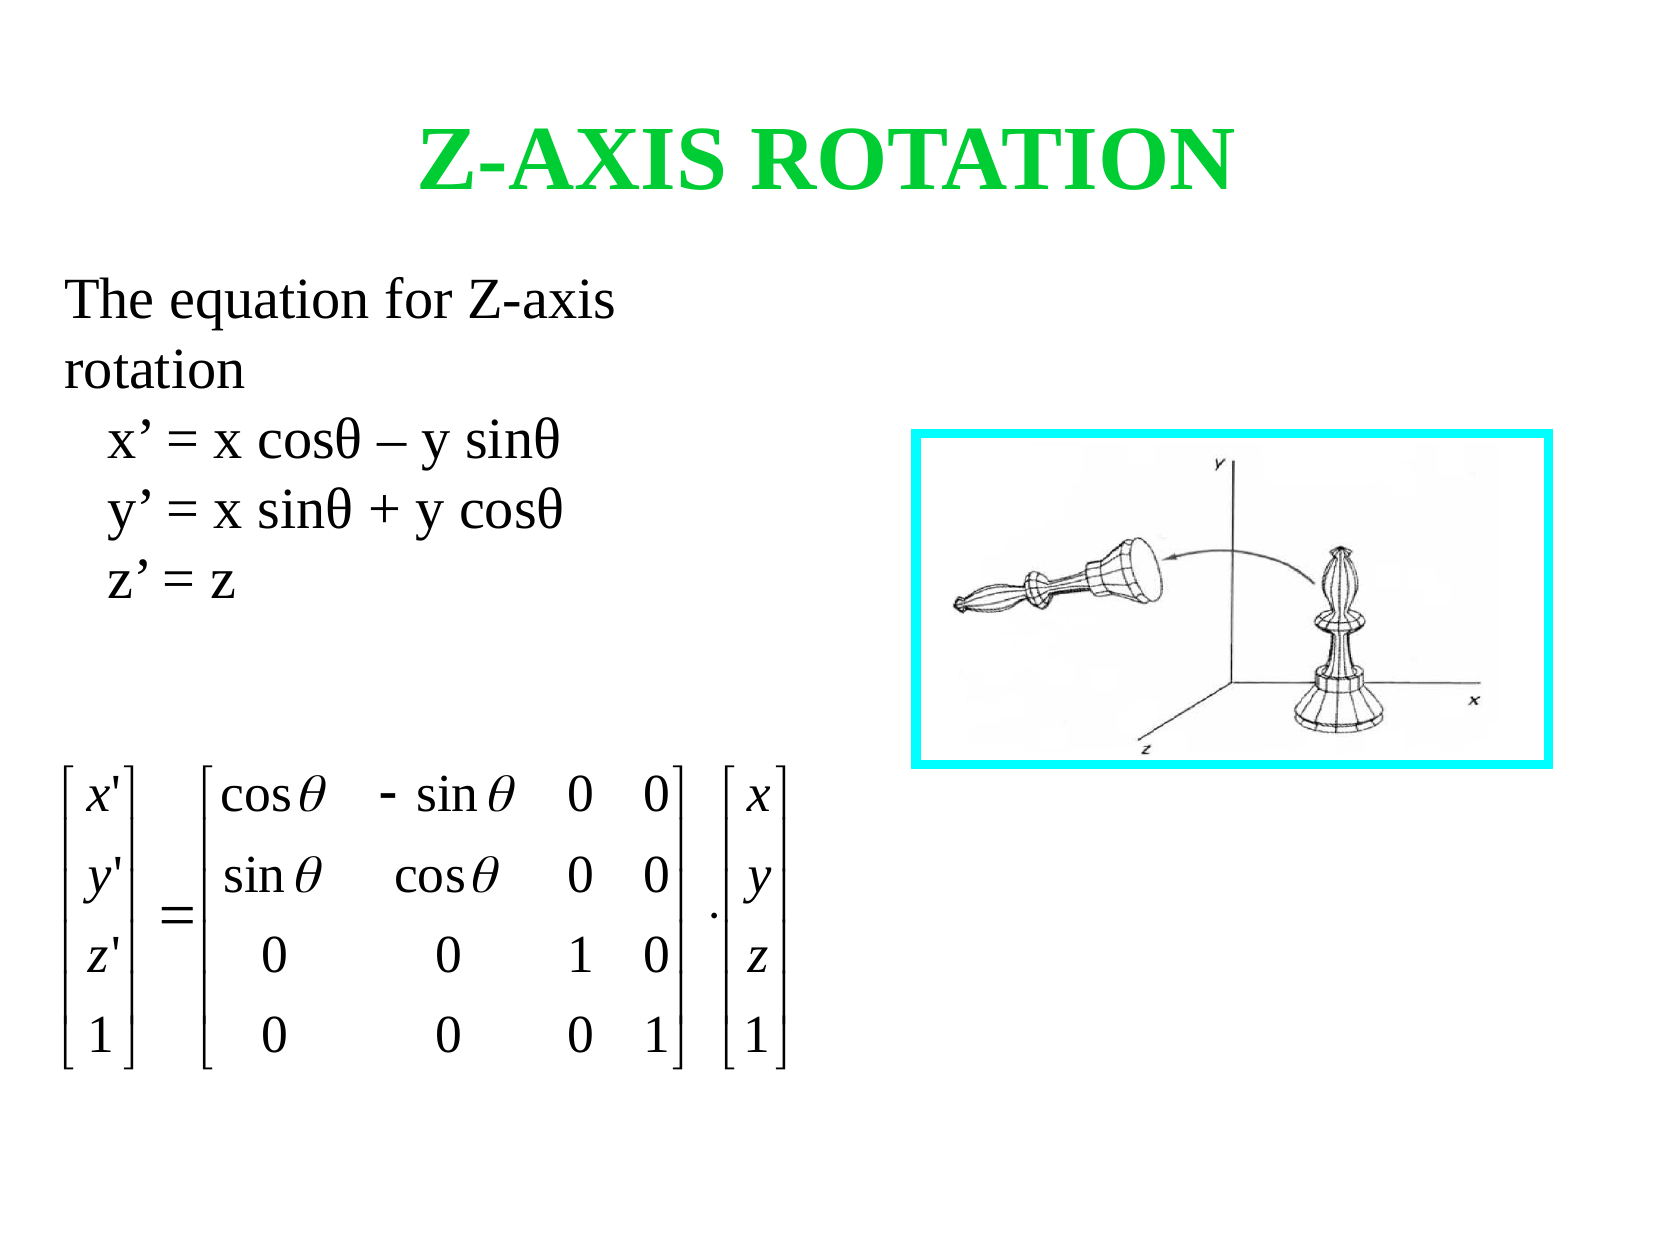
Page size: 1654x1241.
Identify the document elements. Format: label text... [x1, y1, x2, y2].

picture [51, 757, 807, 1079]
text_box The equation for Z-axis rotation x’ = x cosθ – y sinθ y’ = x sinθ + y cosθ z’ = z [64, 270, 792, 745]
text_box Z-axis rotation [82, 49, 1571, 257]
picture [920, 437, 1545, 760]
